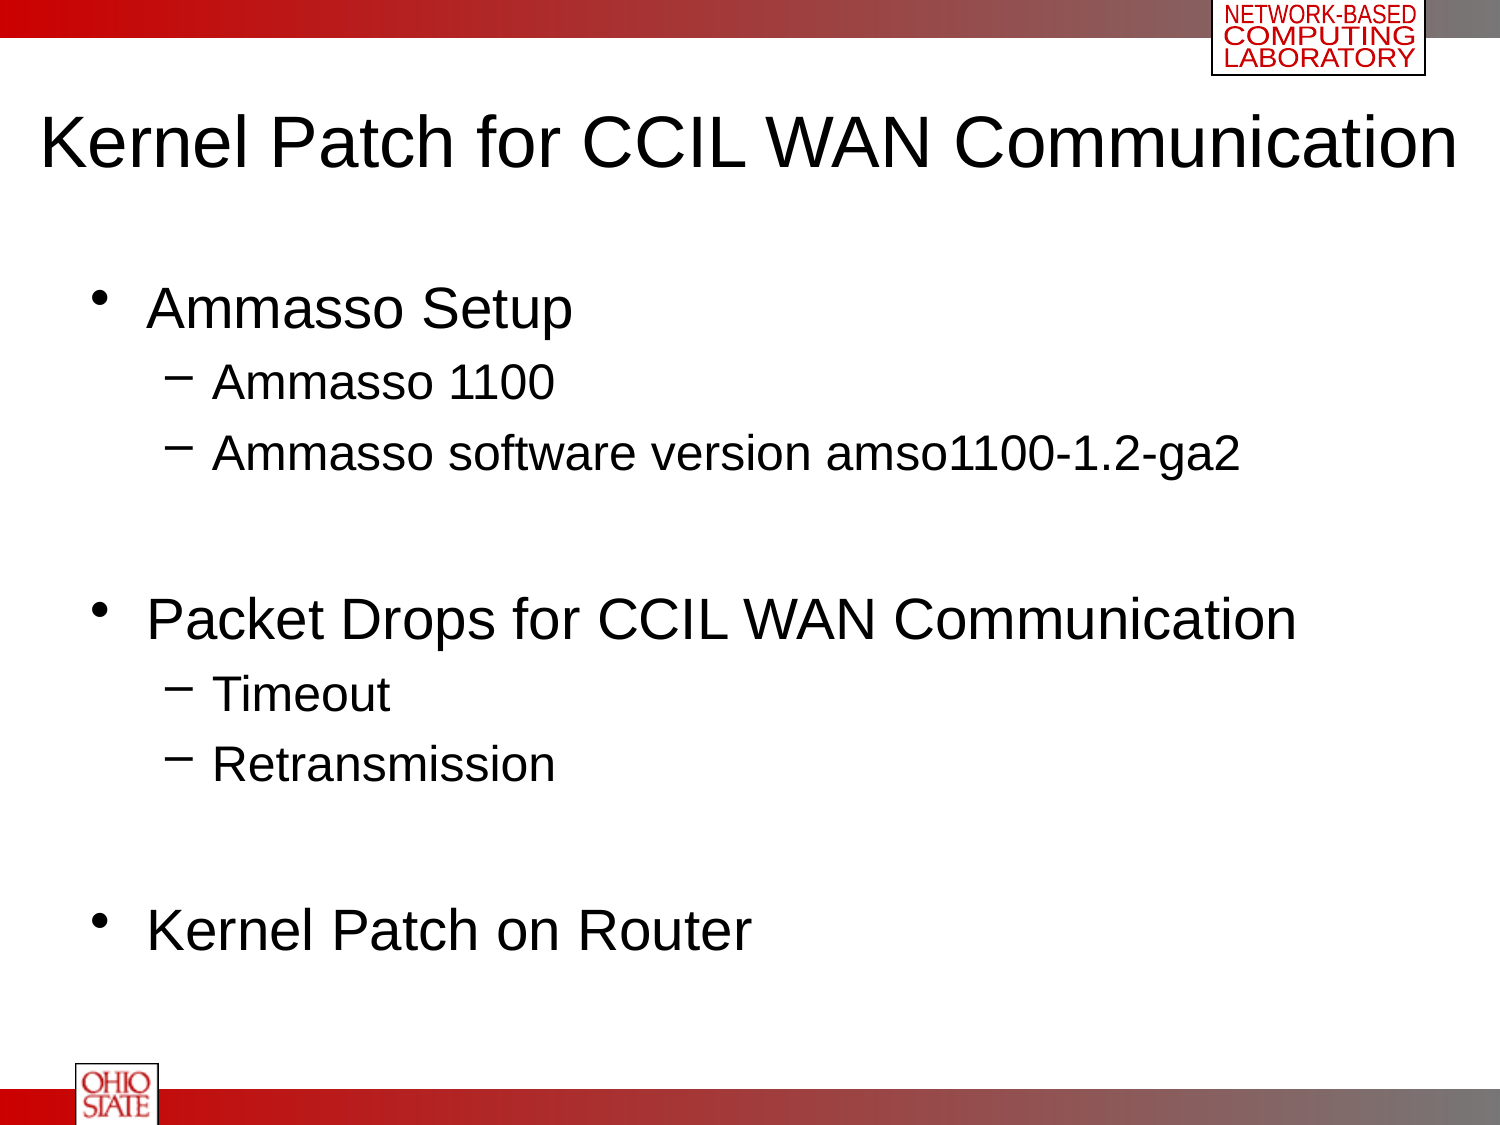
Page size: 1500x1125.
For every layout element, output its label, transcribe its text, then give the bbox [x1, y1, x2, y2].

list Ammasso Setup Ammasso 1100 Ammasso software version amso1100-1.2-ga2 Packet Drops for CCIL WAN Communication Timeout Retransmission Kernel Patch on Router [75, 262, 1463, 1005]
picture [75, 1063, 159, 1125]
title Kernel Patch for CCIL WAN Communication [0, 45, 1500, 233]
